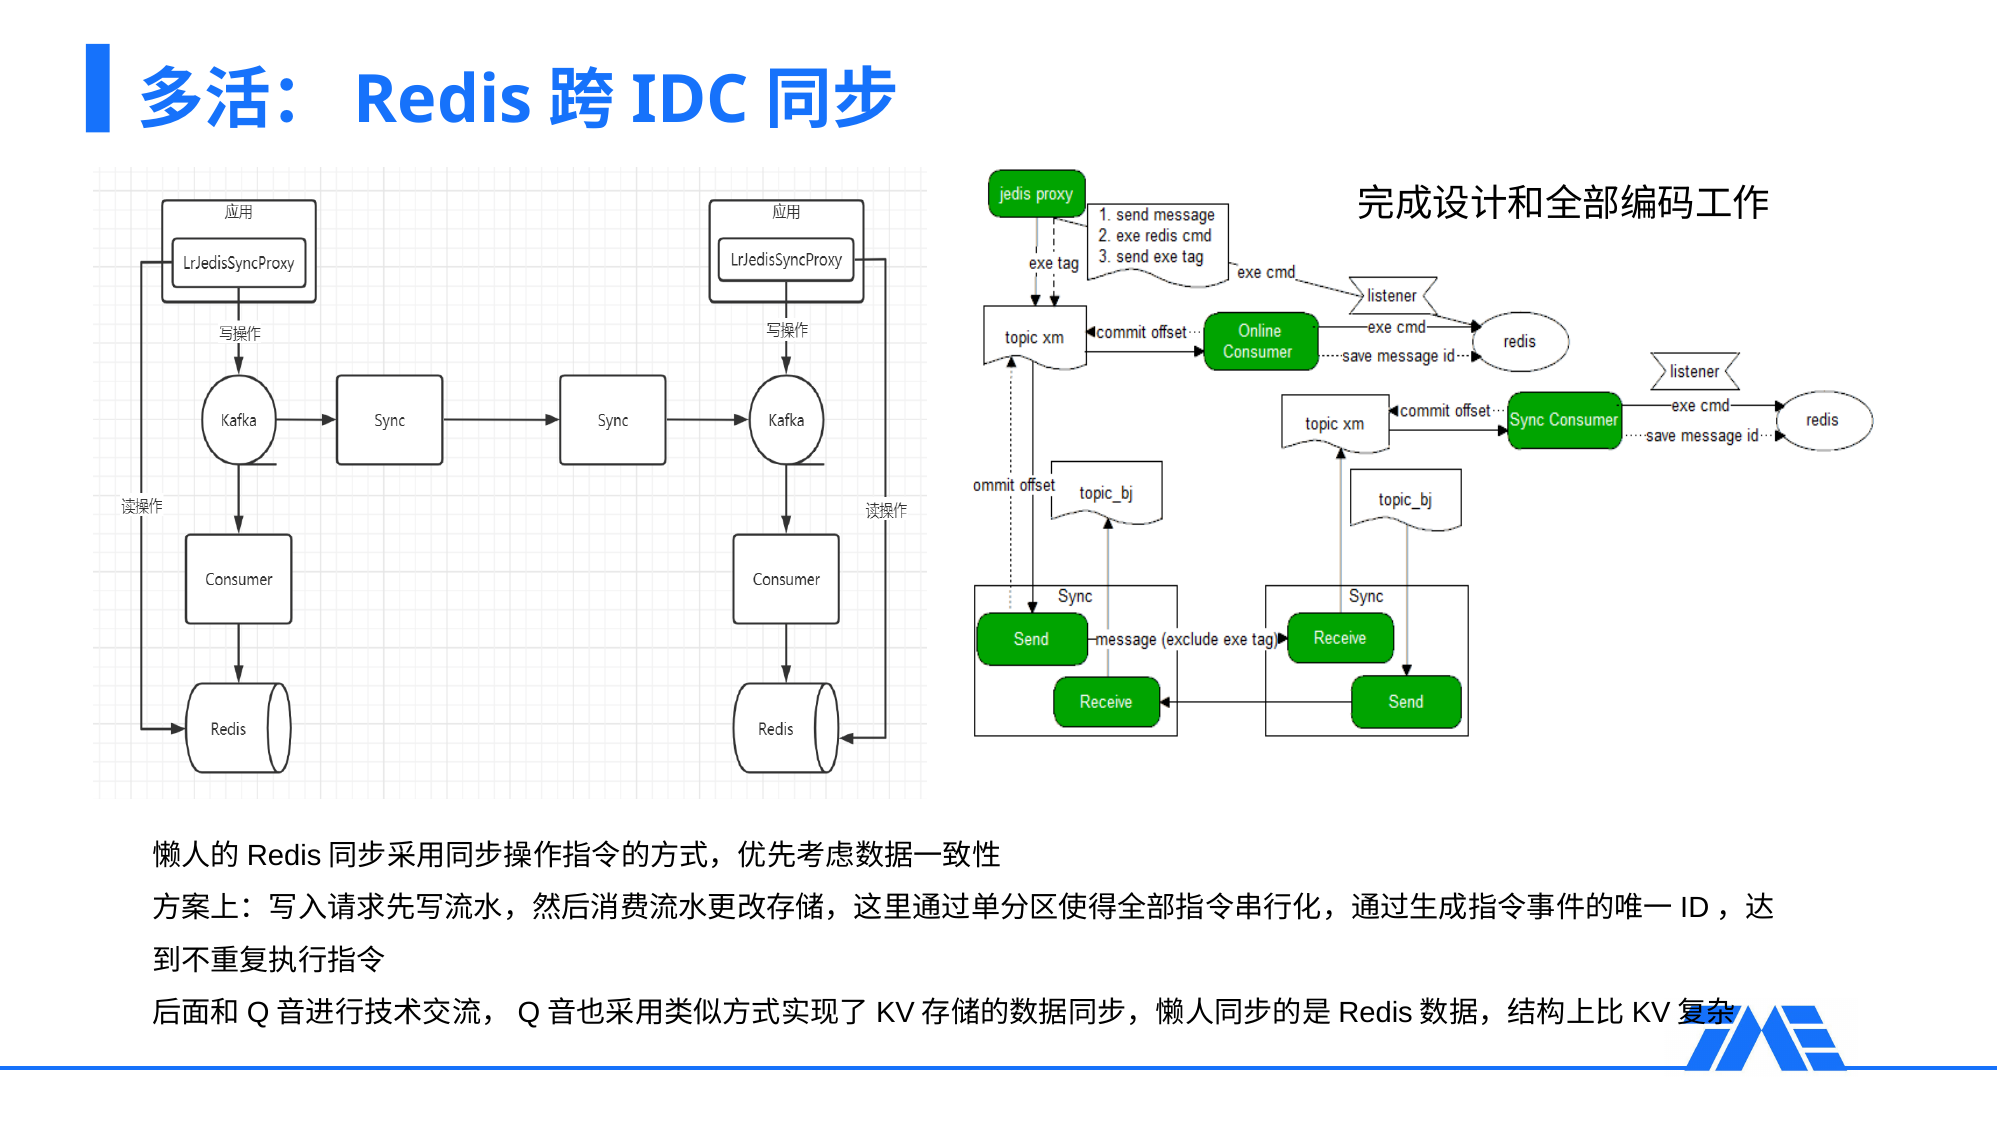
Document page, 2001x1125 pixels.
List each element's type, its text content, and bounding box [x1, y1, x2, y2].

title 多活：Redis跨IDC同步 [122, 47, 1848, 155]
picture [1664, 998, 1858, 1077]
picture [93, 167, 927, 799]
picture [973, 167, 1874, 738]
text_box 懒人的Redis同步采用同步操作指令的方式，优先考虑数据一致性 方案上：写入请求先写流水，然后消费流水更改存储，这里通过单分区使得全部指令串行化，通过生成指令事件的唯一ID，达到不重复执行指令 后面和Q音进行技术交流，Q音也采用类似方式实现了KV存储的数据同步，懒人同步的是Redis数据，结构上比KV复杂 [137, 811, 1811, 1036]
